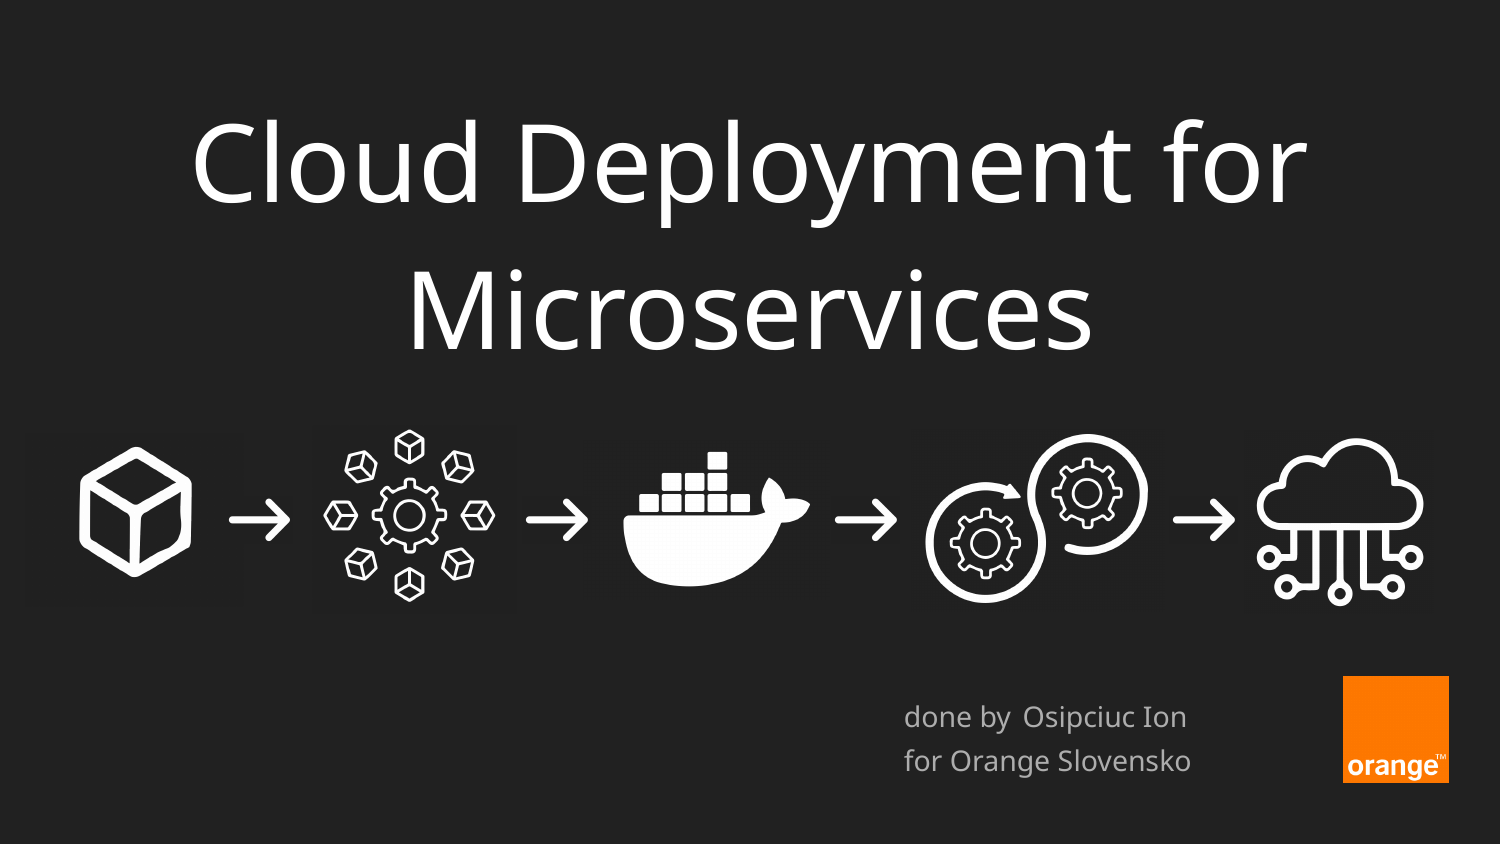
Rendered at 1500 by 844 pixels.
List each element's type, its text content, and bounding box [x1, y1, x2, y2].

picture [1169, 496, 1238, 544]
picture [311, 425, 518, 615]
subtitle done by Osipciuc Ion for Orange Slovensko [888, 664, 1333, 795]
picture [1244, 430, 1435, 614]
picture [24, 433, 294, 607]
title Cloud Deployment for Microservices [51, 59, 1449, 397]
picture [522, 440, 830, 600]
picture [831, 496, 900, 544]
picture [911, 429, 1166, 613]
picture [1342, 676, 1450, 784]
